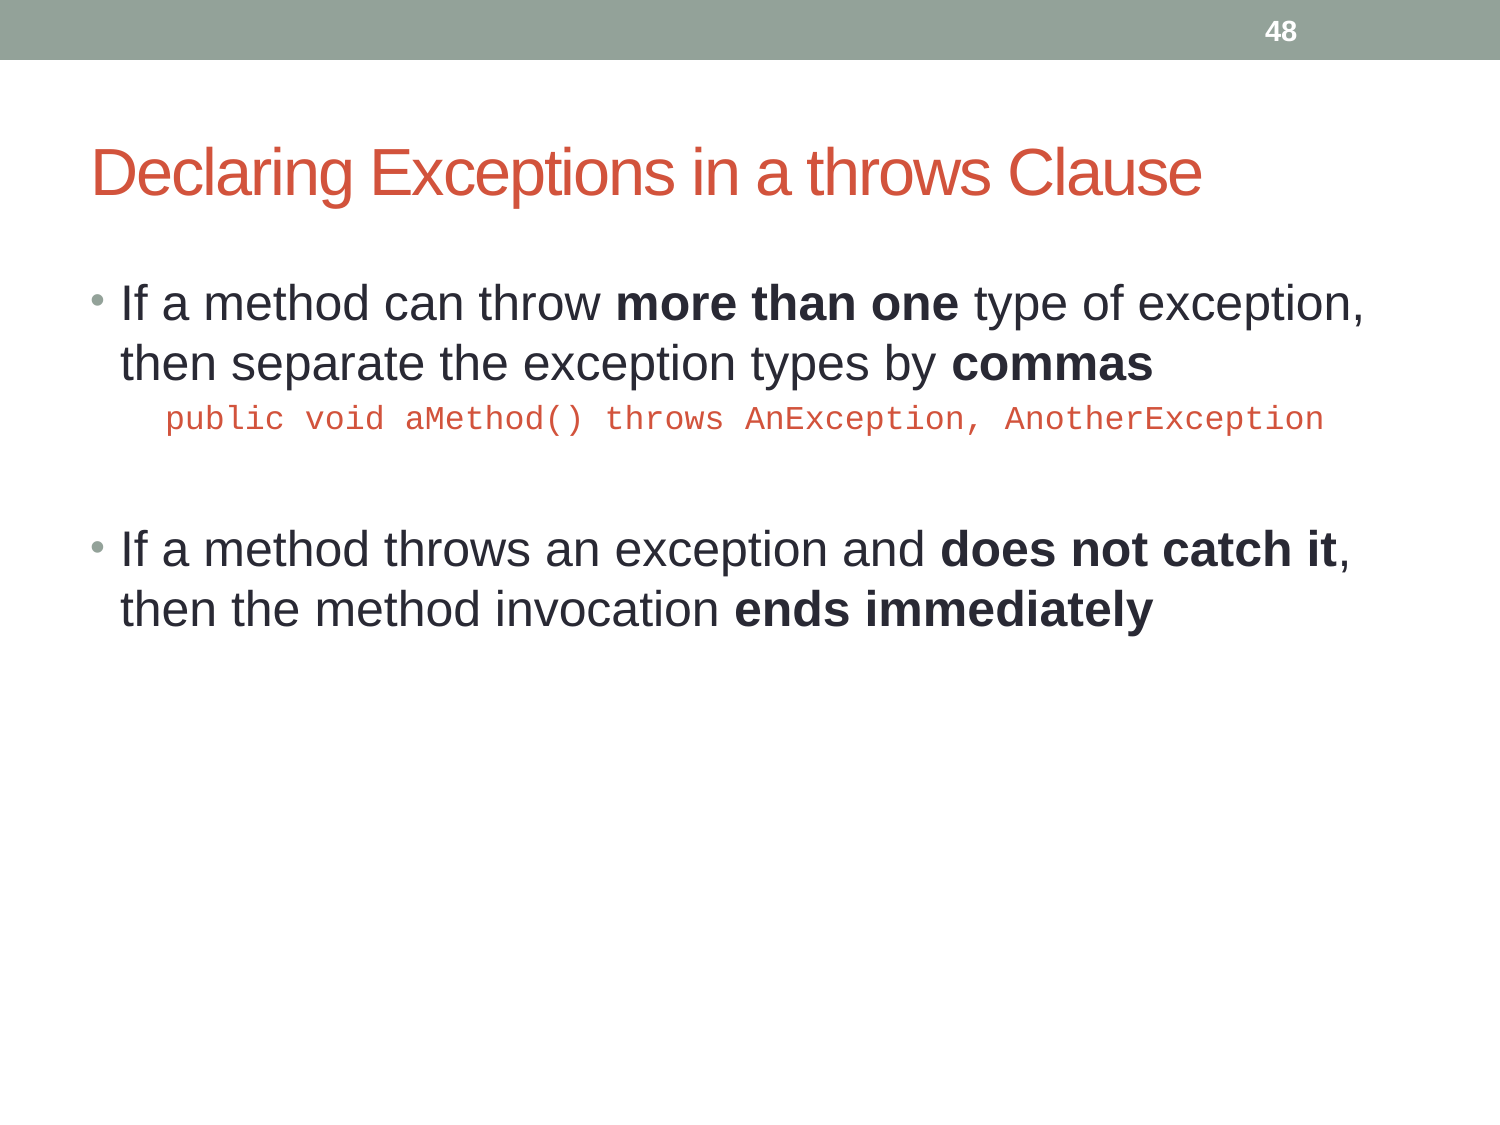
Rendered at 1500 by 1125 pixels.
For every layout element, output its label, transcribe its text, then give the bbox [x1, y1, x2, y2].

slide_number 48 [1250, 3, 1425, 57]
title Declaring Exceptions in a throws Clause [75, 87, 1425, 250]
list If a method can throw more than one type of exception, then separate the exception types by commas public void aMethod() throws AnException, AnotherException If a method throws an exception and does not catch it, then the method invocation ends immediately [75, 262, 1425, 1063]
